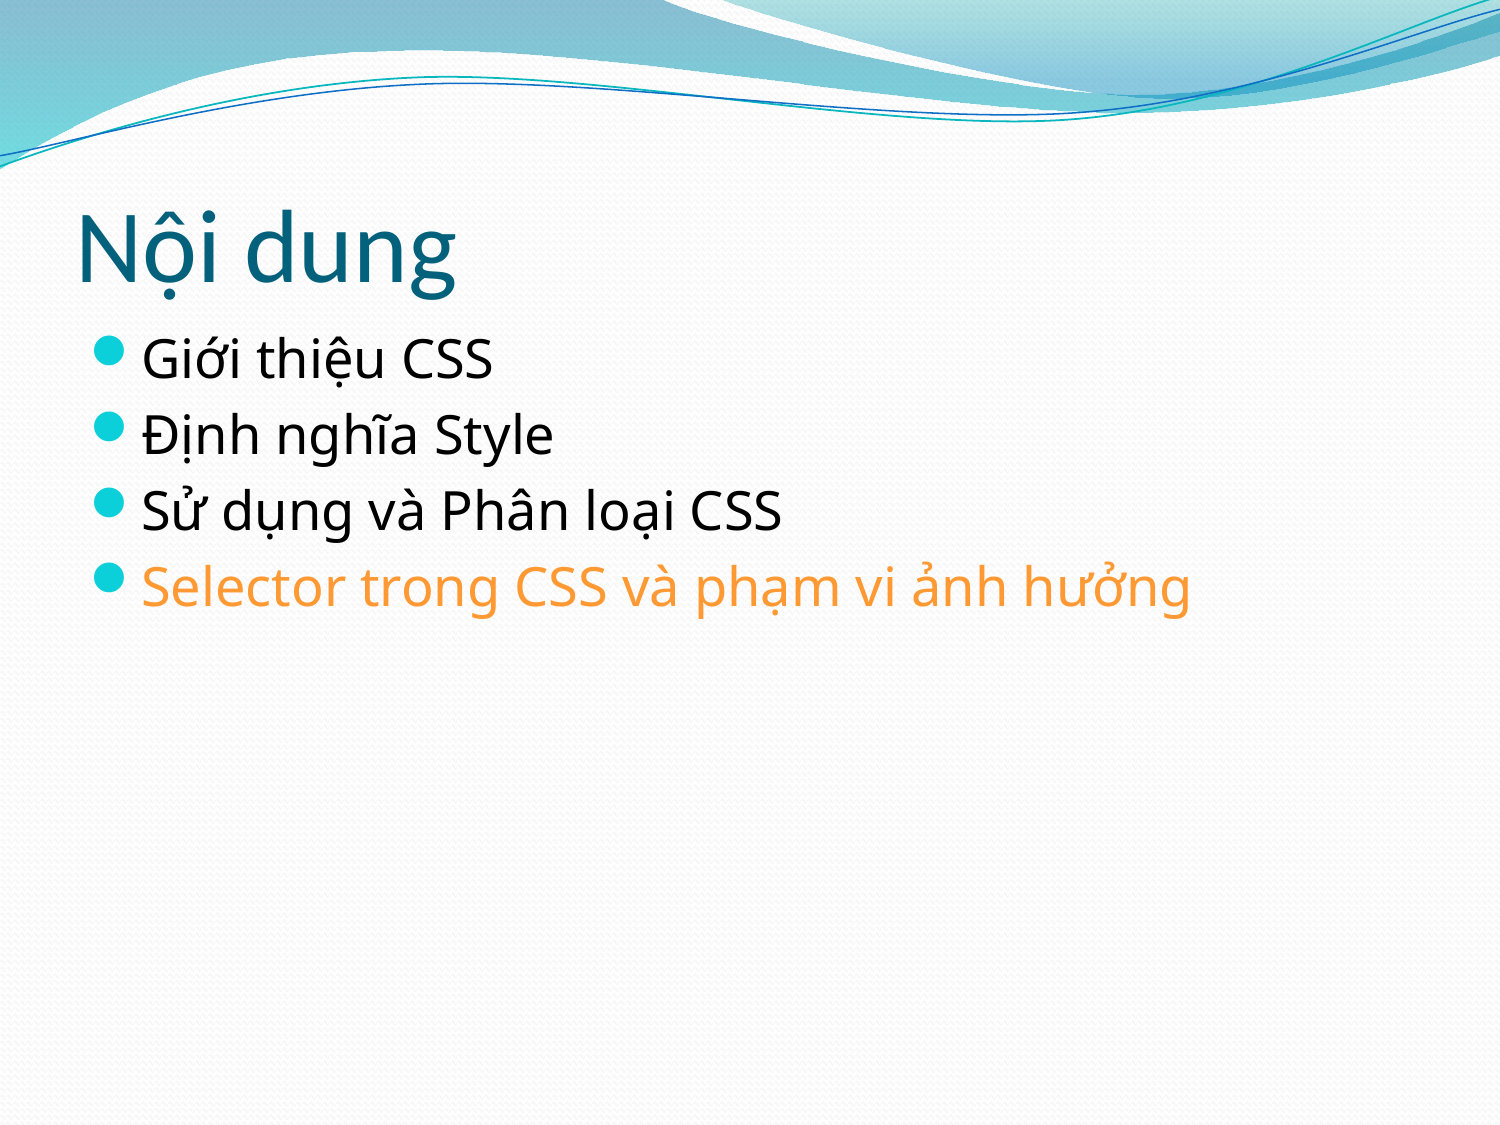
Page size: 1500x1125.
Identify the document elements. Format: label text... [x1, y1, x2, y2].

title Nội dung [75, 115, 1425, 303]
list Giới thiệu CSS Định nghĩa Style Sử dụng và Phân loại CSS Selector trong CSS và phạm vi ảnh hưởng [75, 317, 1425, 1038]
